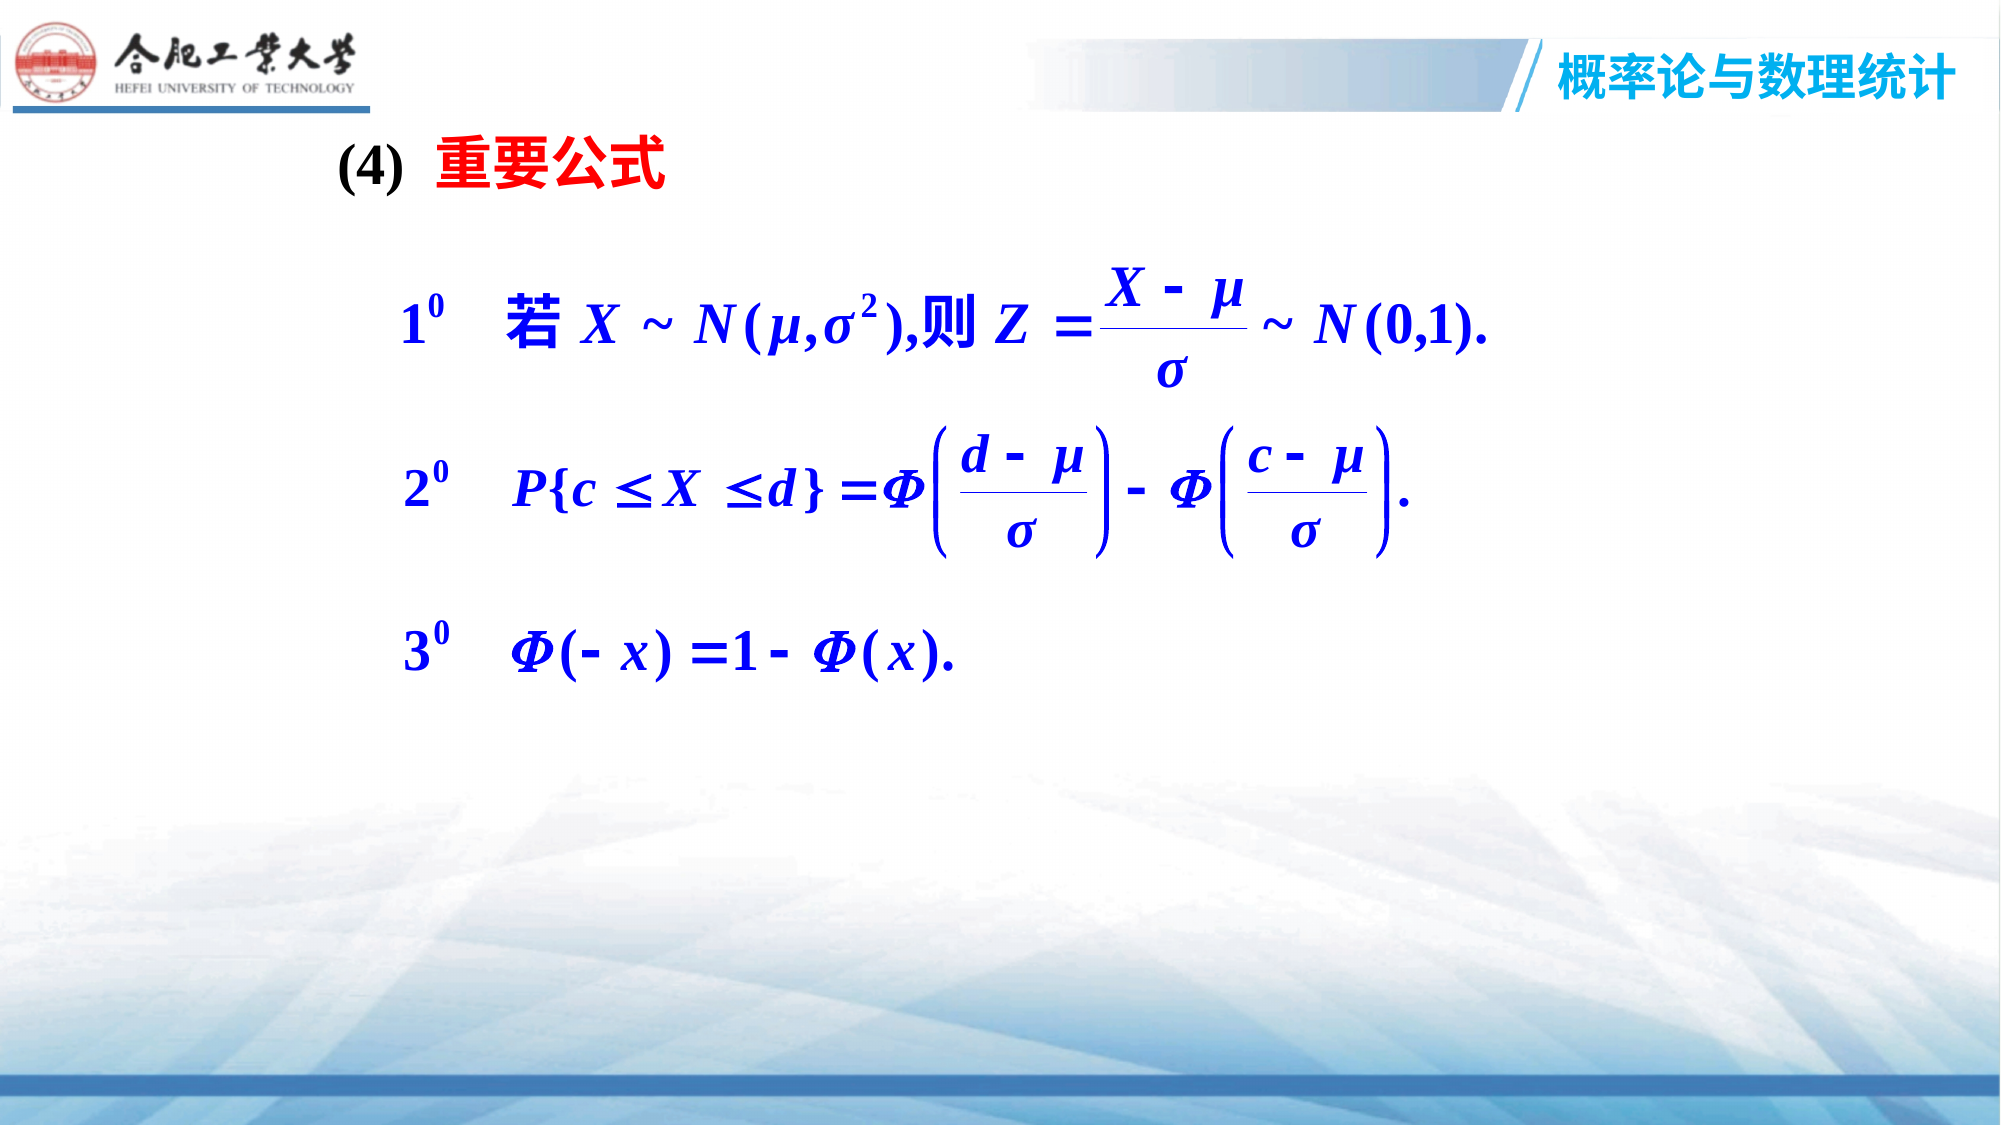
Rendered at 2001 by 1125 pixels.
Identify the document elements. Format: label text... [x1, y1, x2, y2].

text_box (4) 重要公式 [322, 118, 799, 204]
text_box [399, 422, 1413, 561]
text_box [399, 611, 955, 689]
picture [0, 0, 2001, 1125]
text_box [399, 255, 1490, 393]
